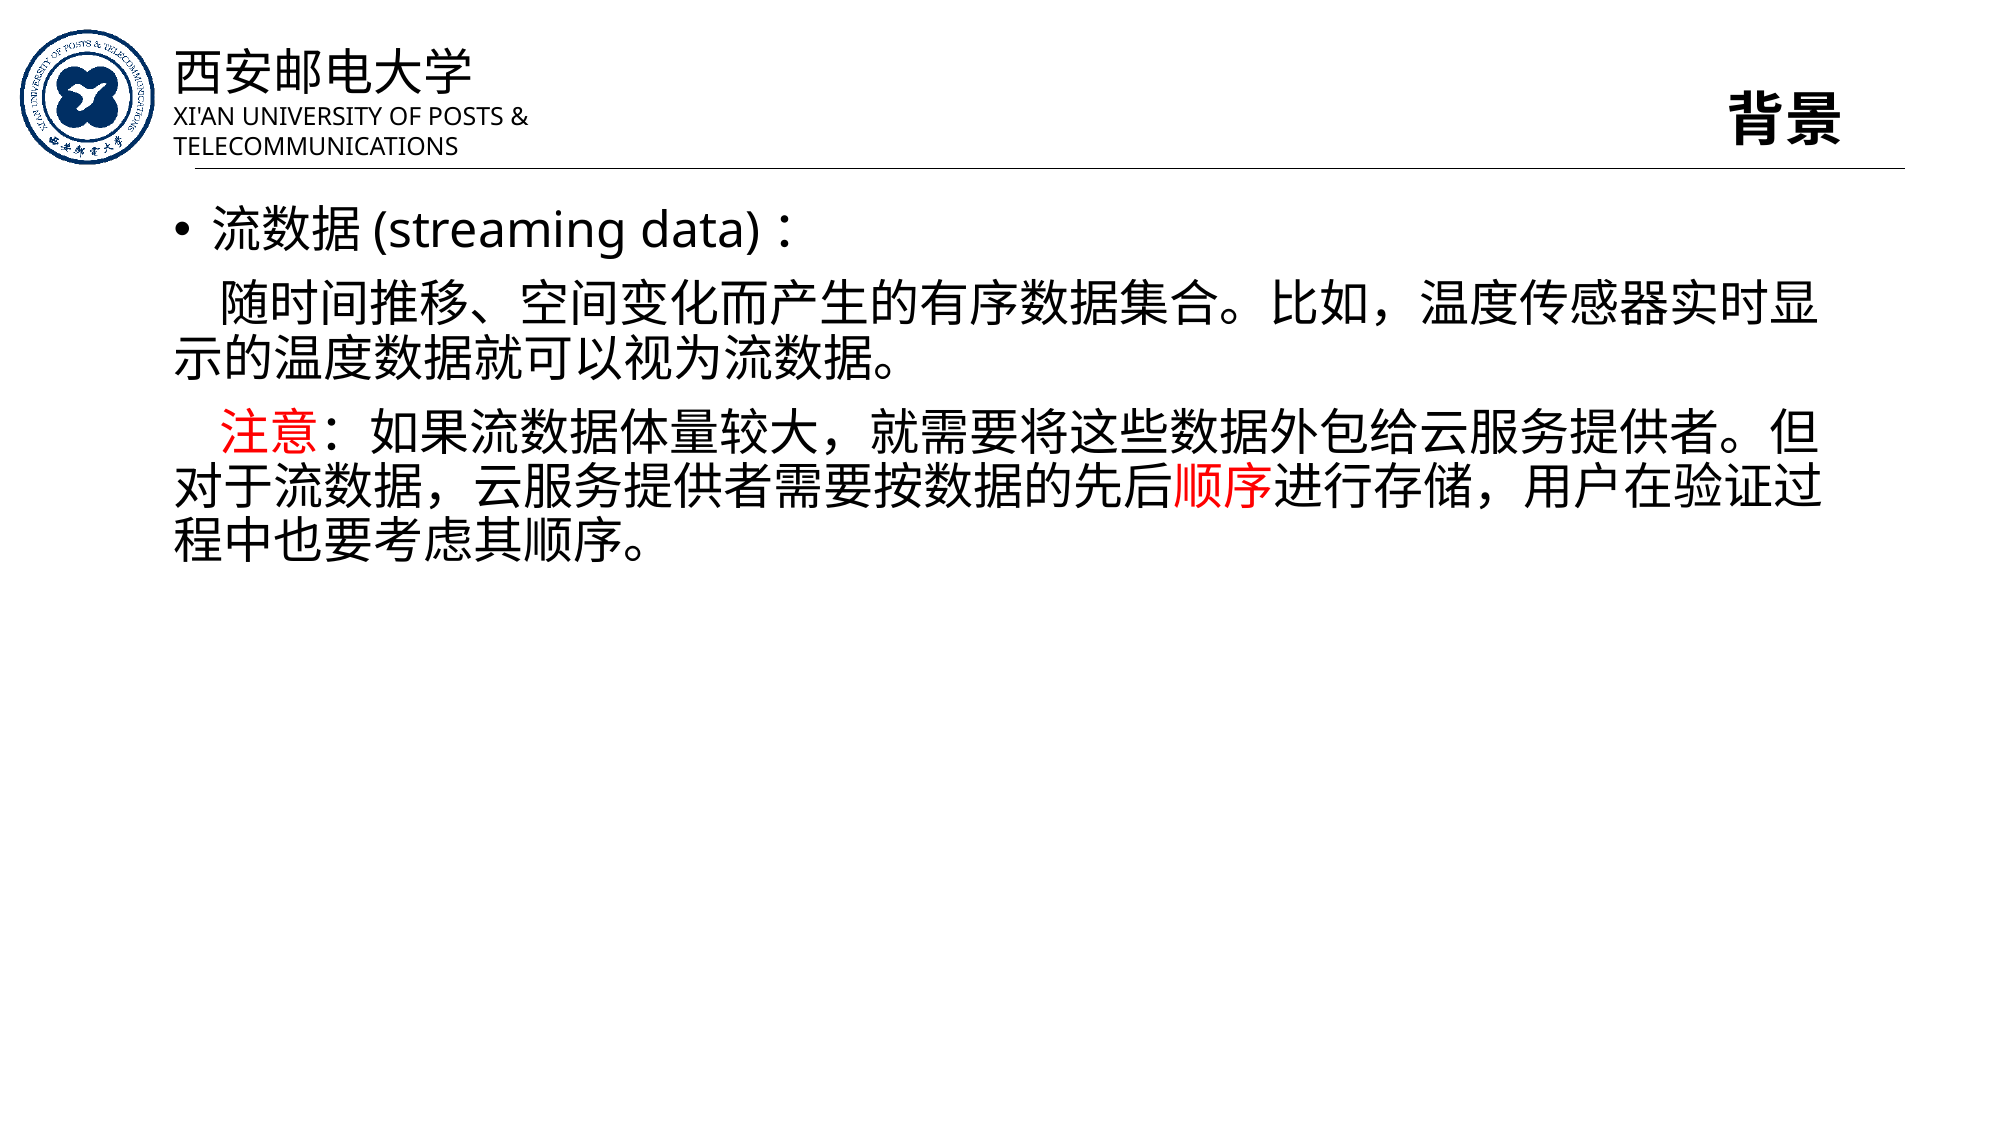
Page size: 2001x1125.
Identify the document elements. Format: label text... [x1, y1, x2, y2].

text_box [15, 25, 607, 169]
list 流数据(streaming data)： 随时间推移、空间变化而产生的有序数据集合。比如，温度传感器实时显示的温度数据就可以视为流数据。 注意：如果流数据体量较大，就需要将这些数据外包给云服务提供者。但对于流数据，云服务提供者需要按数据的先后顺序进行存储，用户在验证过程中也要考虑其顺序。 [158, 196, 1884, 1014]
text_box 背景 [1712, 75, 1884, 160]
